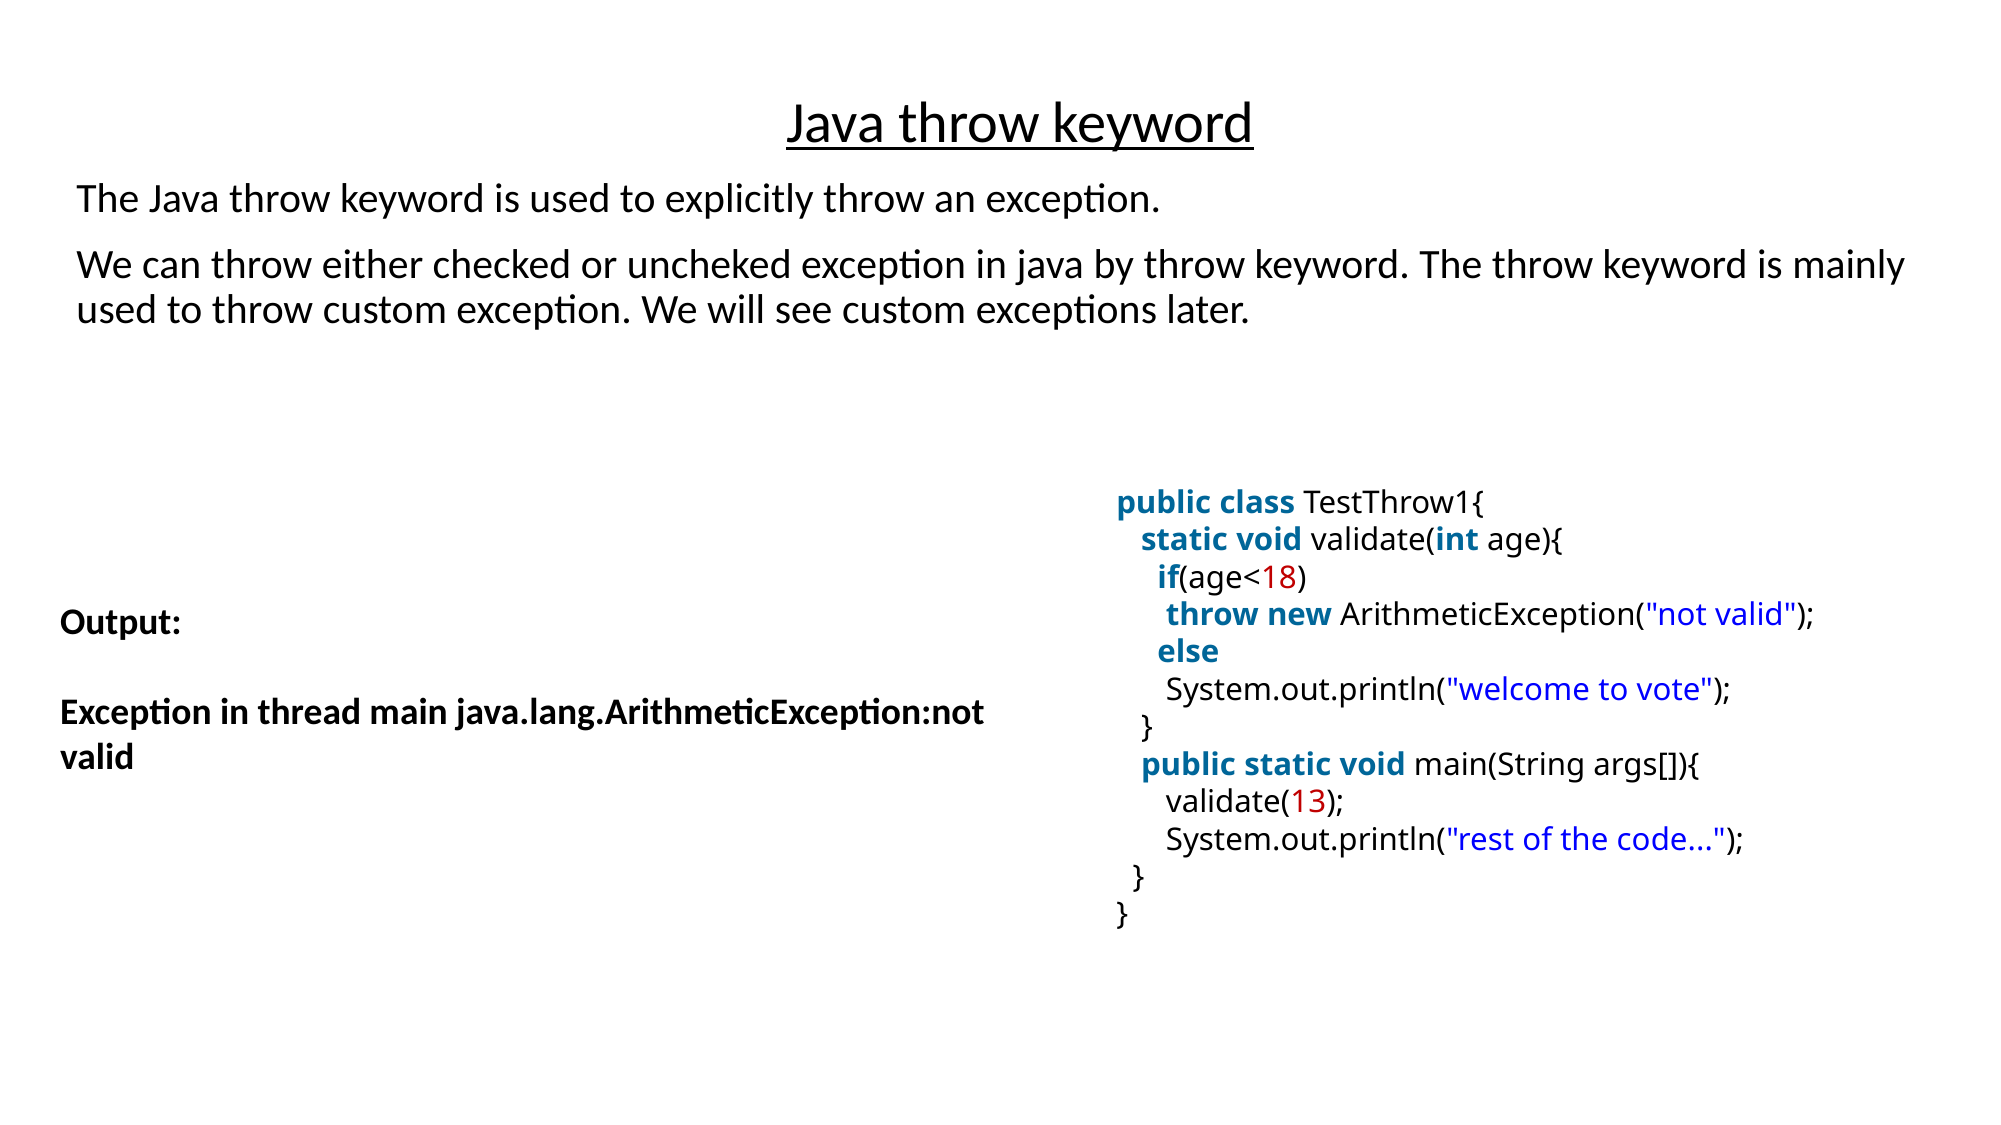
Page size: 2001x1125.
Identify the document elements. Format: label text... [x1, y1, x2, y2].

list Java throw keyword The Java throw keyword is used to explicitly throw an exception. We can throw either checked or uncheked exception in java by throw keyword. The throw keyword is mainly used to throw custom exception. We will see custom exceptions later. [61, 85, 1979, 392]
text_box public class TestThrow1{ static void validate(int age){ if(age<18) throw new ArithmeticException("not valid"); else System.out.println("welcome to vote"); } public static void main(String args[]){ validate(13); System.out.println("rest of the code..."); } } [1101, 474, 2000, 939]
text_box Output: Exception in thread main java.lang.ArithmeticException:not valid [45, 589, 1046, 785]
